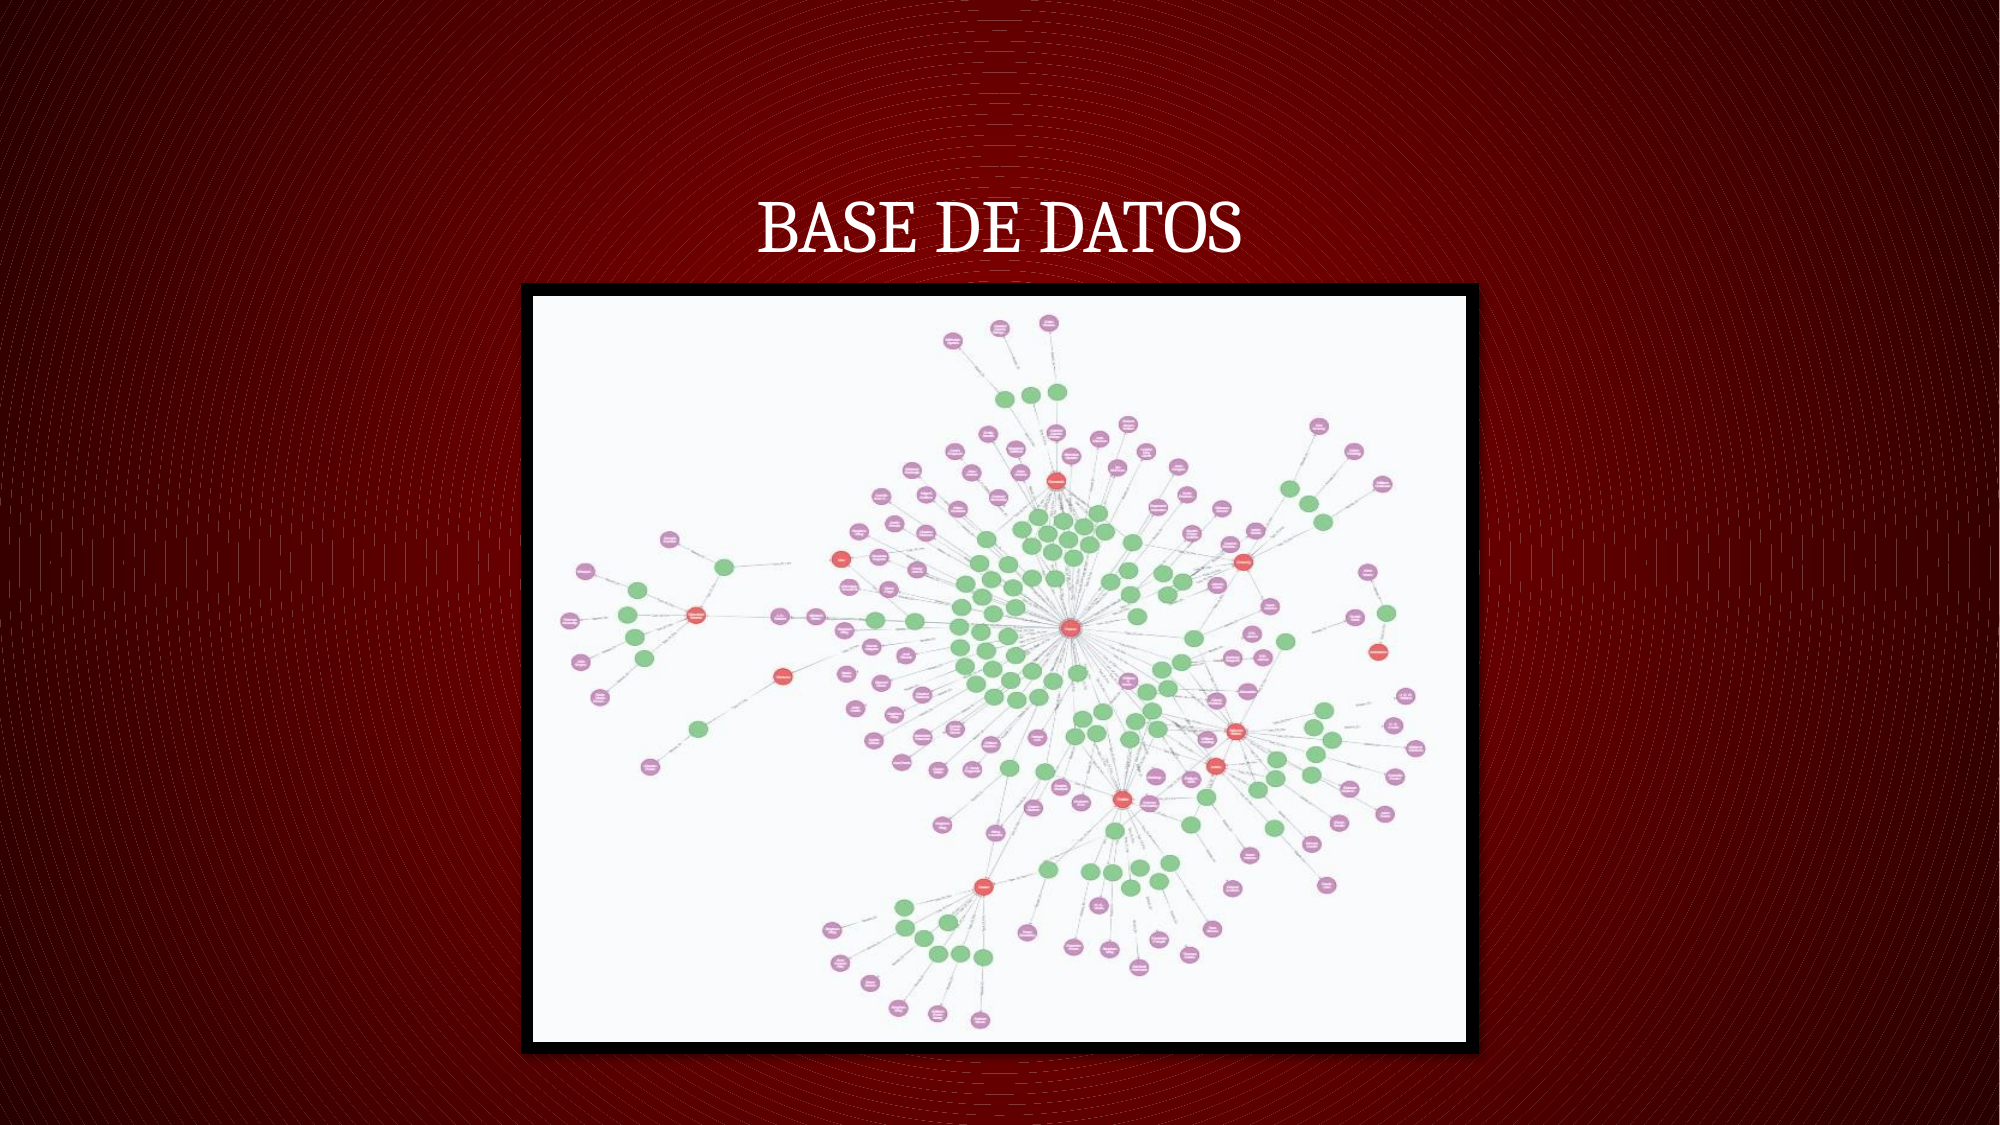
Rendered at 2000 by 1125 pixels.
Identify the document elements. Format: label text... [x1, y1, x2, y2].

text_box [532, 295, 1467, 1125]
title Base de datos [149, 79, 1850, 280]
